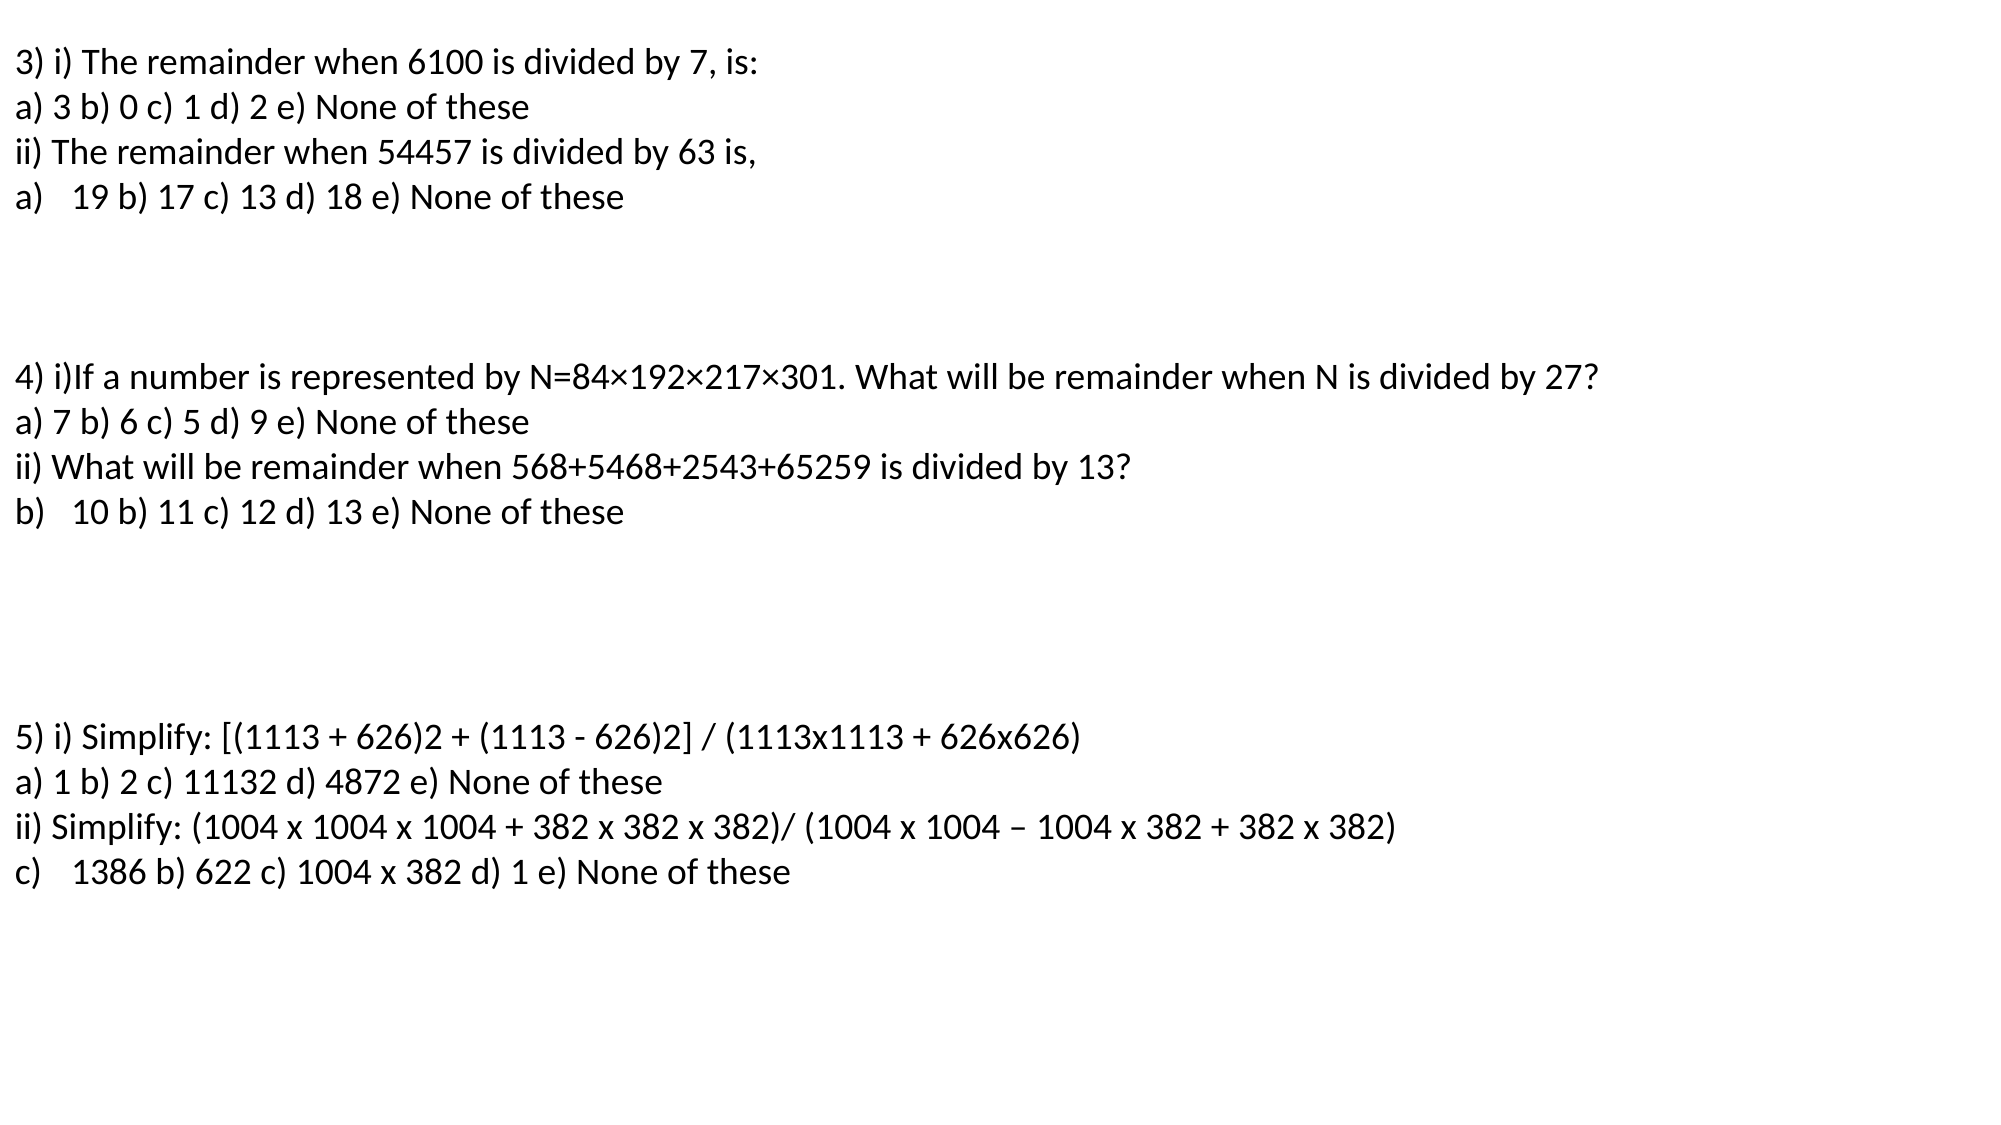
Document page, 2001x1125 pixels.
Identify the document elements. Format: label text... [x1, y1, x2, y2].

text_box 3) i) The remainder when 6100 is divided by 7, is: a) 3 b) 0 c) 1 d) 2 e) None of these ii) The remainder when 54457 is divided by 63 is, 19 b) 17 c) 13 d) 18 e) None of these 4) i)If a number is represented by N=84×192×217×301. What will be remainder when N is divided by 27? a) 7 b) 6 c) 5 d) 9 e) None of these ii) What will be remainder when 568+5468+2543+65259 is divided by 13? 10 b) 11 c) 12 d) 13 e) None of these 5) i) Simplify: [(1113 + 626)2 + (1113 - 626)2] / (1113x1113 + 626x626) a) 1 b) 2 c) 11132 d) 4872 e) None of these ii) Simplify: (1004 x 1004 x 1004 + 382 x 382 x 382)/ (1004 x 1004 – 1004 x 382 + 382 x 382) 1386 b) 622 c) 1004 x 382 d) 1 e) None of these [0, 29, 2000, 1035]
